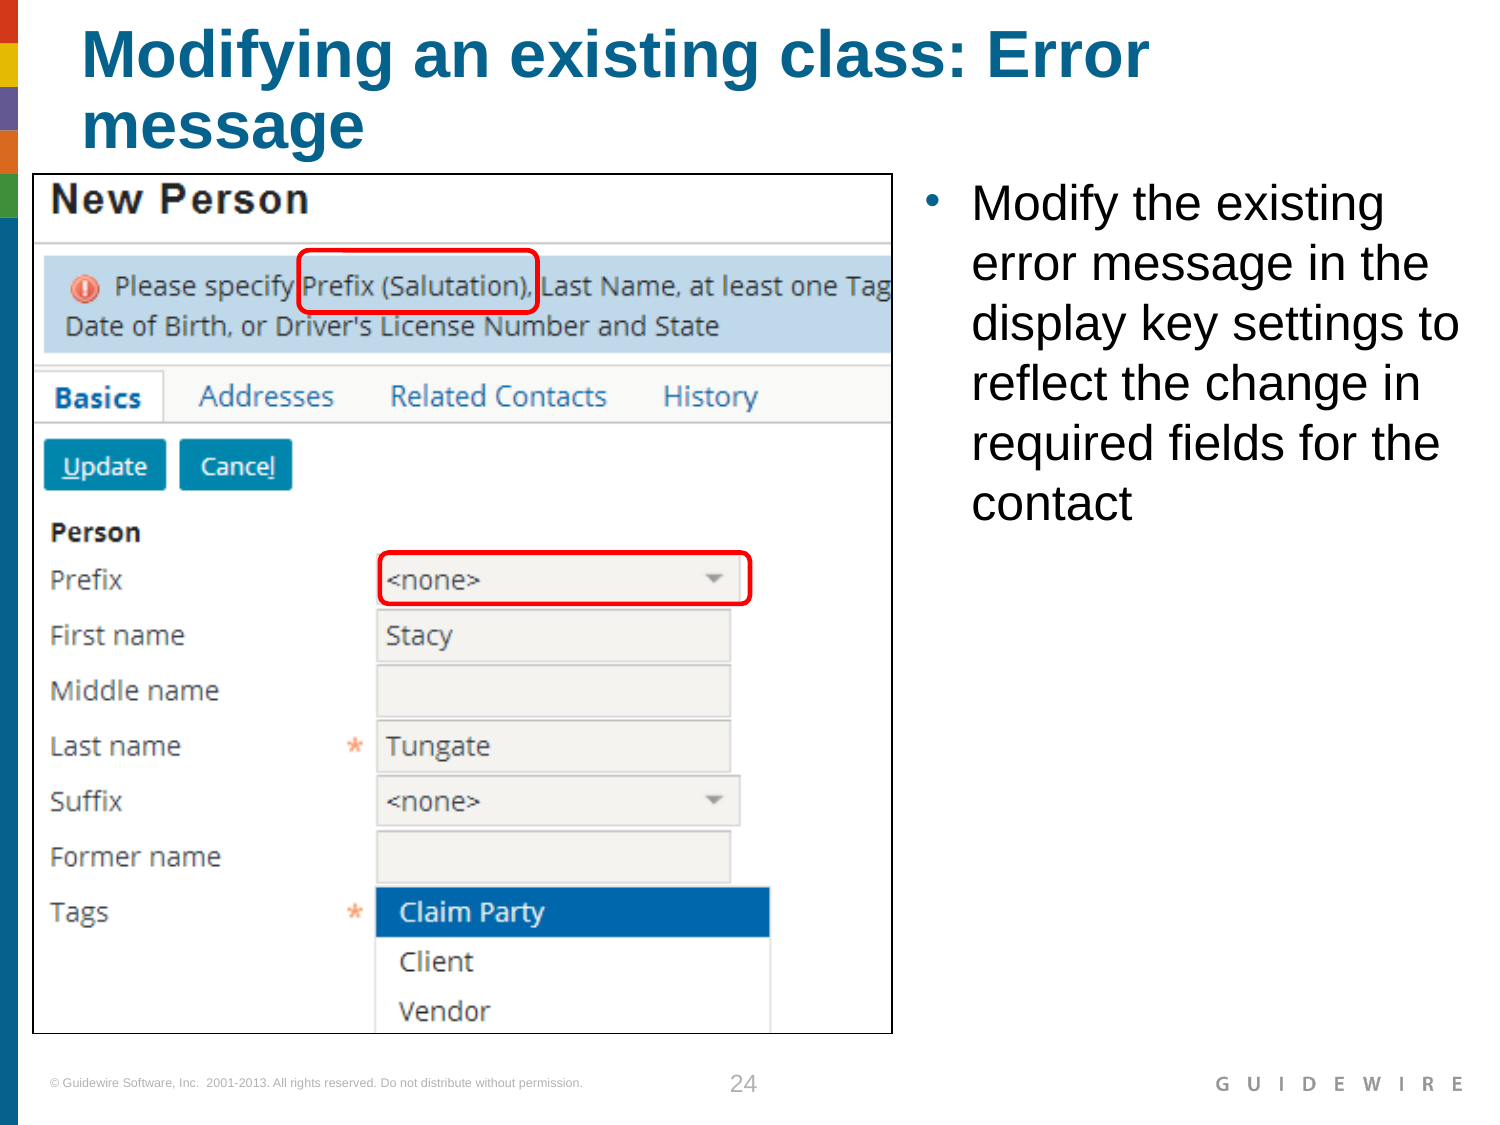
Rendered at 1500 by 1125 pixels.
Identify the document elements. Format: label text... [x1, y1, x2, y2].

title Modifying an existing class: Error message [81, 19, 1446, 142]
picture [1215, 1073, 1480, 1096]
picture [33, 174, 892, 1034]
list Modify the existing error message in the display key settings to reflect the change in required fields for the contact [924, 170, 1475, 563]
